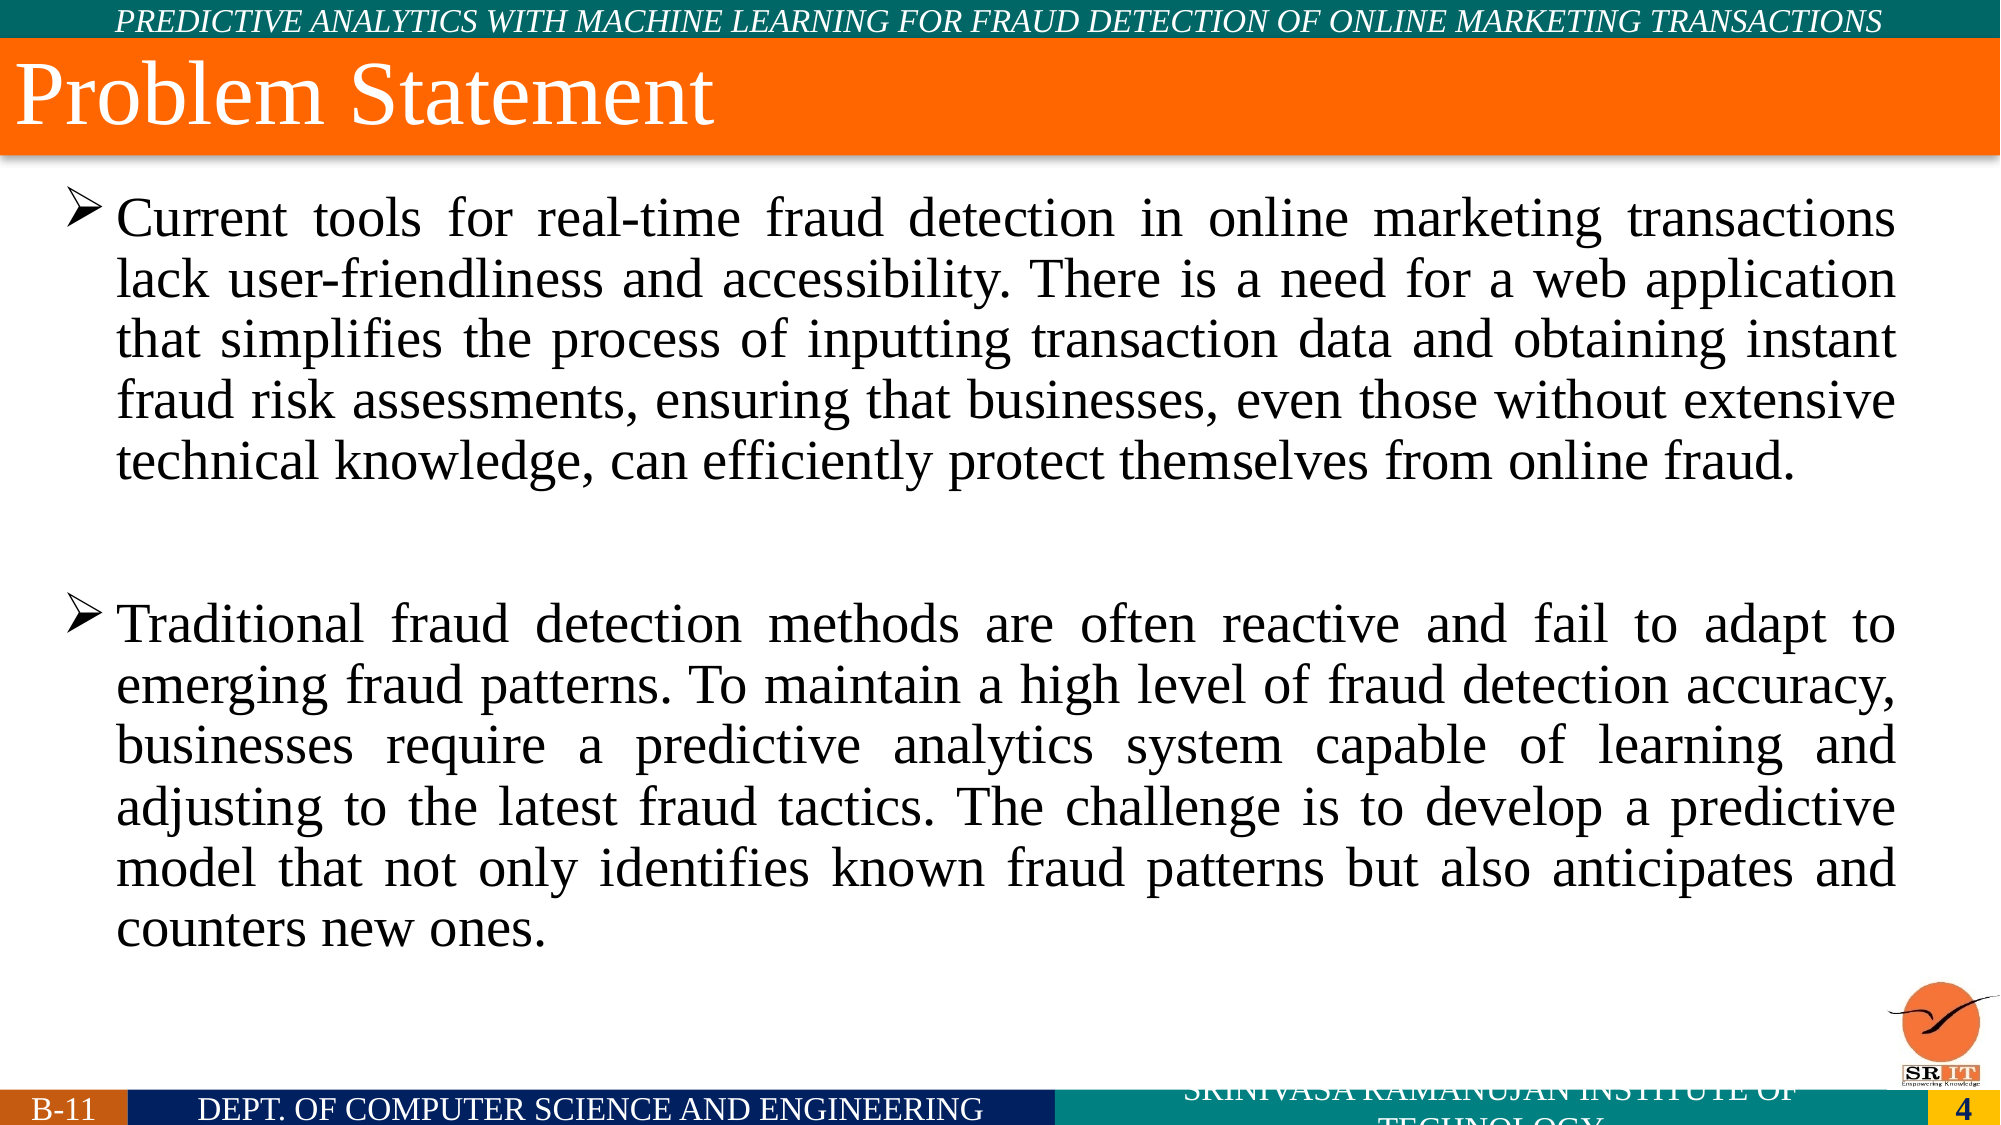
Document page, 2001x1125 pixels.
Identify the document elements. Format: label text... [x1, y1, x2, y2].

list Current tools for real-time fraud detection in online marketing transactions lack user-friendliness and accessibility. There is a need for a web application that simplifies the process of inputting transaction data and obtaining instant fraud risk assessments, ensuring that businesses, even those without extensive technical knowledge, can efficiently protect themselves from online fraud. Traditional fraud detection methods are often reactive and fail to adapt to emerging fraud patterns. To maintain a high level of fraud detection accuracy, businesses require a predictive analytics system capable of learning and adjusting to the latest fraud tactics. The challenge is to develop a predictive model that not only identifies known fraud patterns but also anticipates and counters new ones. [32, 179, 1913, 1013]
title Problem Statement [0, 38, 2000, 156]
picture [1887, 977, 2000, 1090]
